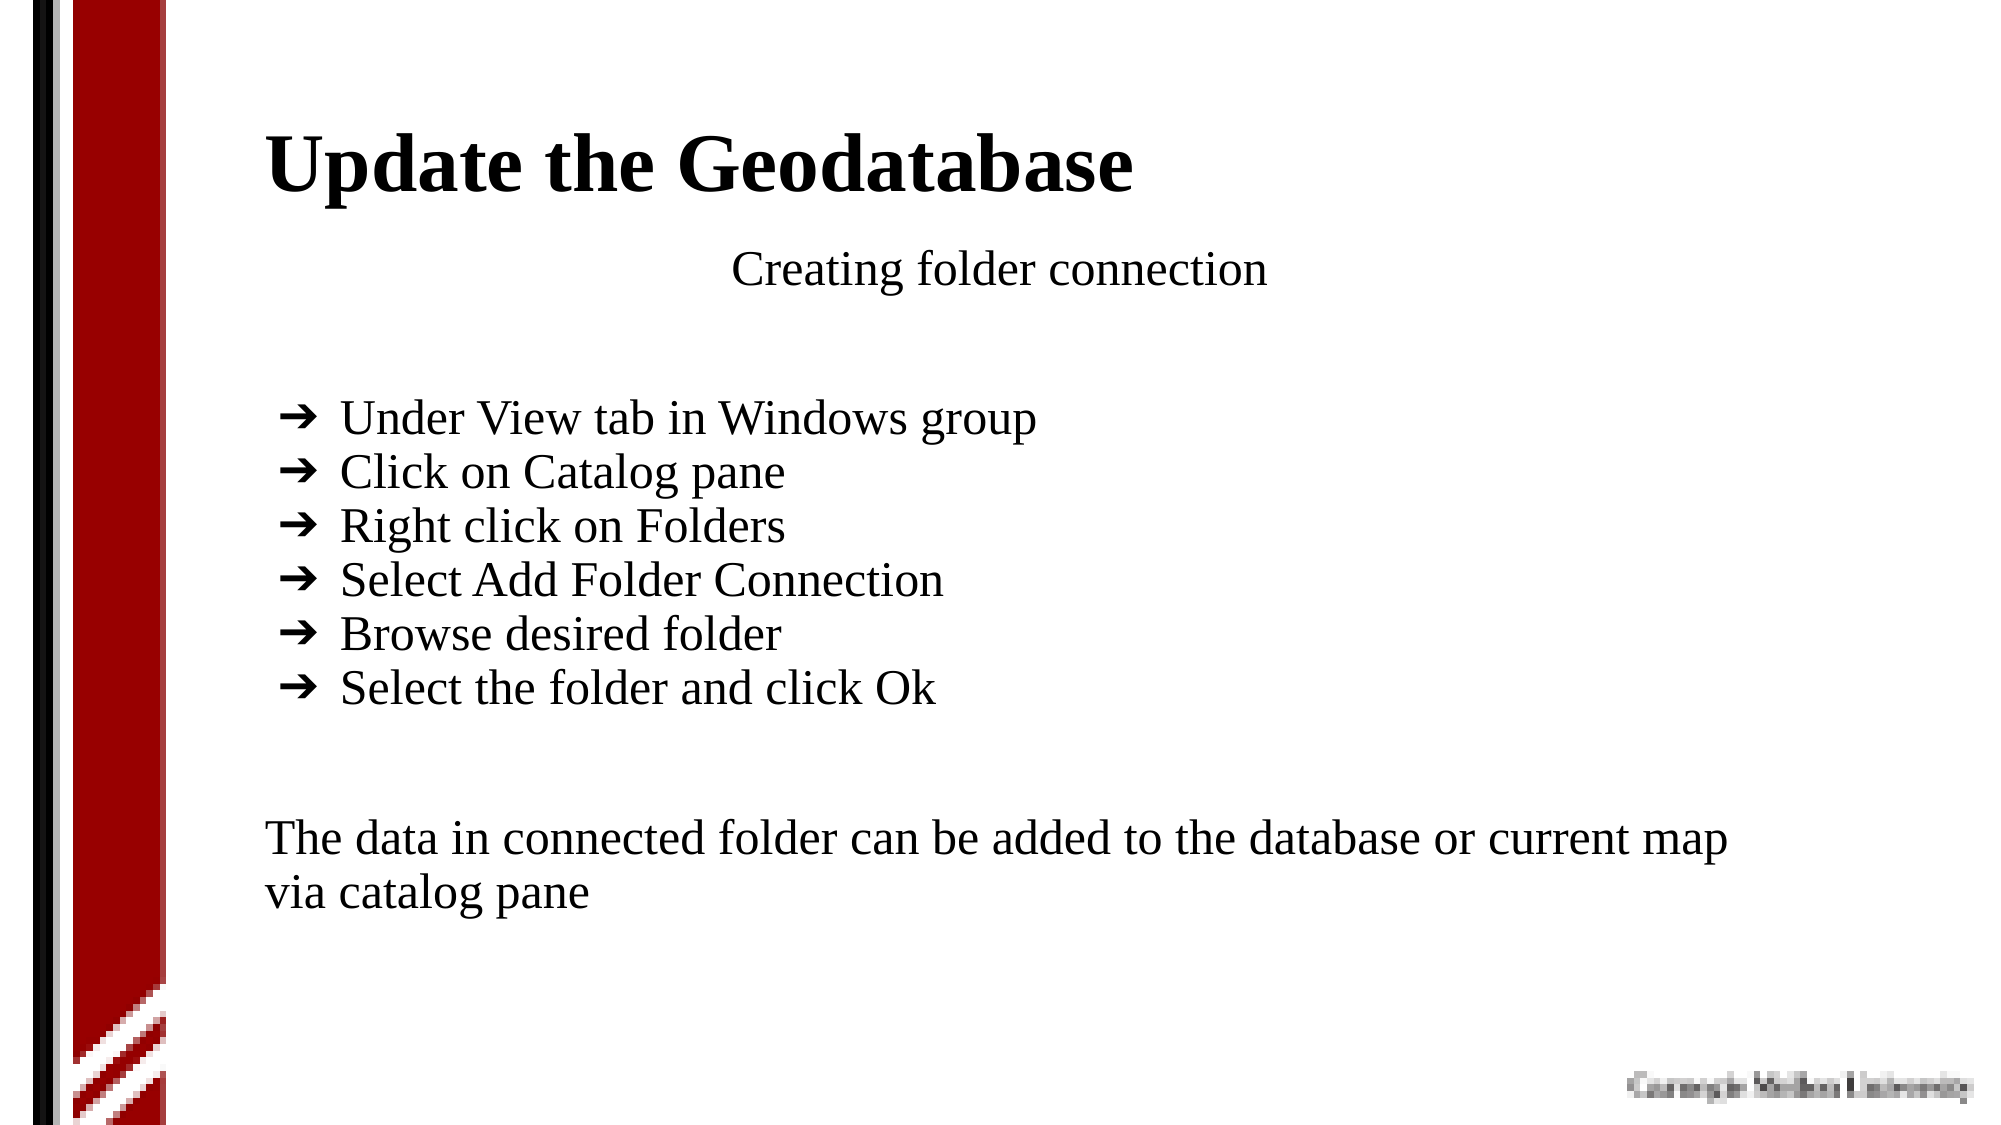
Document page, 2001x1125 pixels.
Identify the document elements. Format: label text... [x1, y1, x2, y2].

picture [0, 0, 2001, 1125]
subtitle Creating folder connection Under View tab in Windows group Click on Catalog pane Right click on Folders Select Add Folder Connection Browse desired folder Select the folder and click Ok The data in connected folder can be added to the database or current map via catalog pane [249, 234, 1750, 1009]
title Update the Geodatabase [249, 95, 1750, 218]
